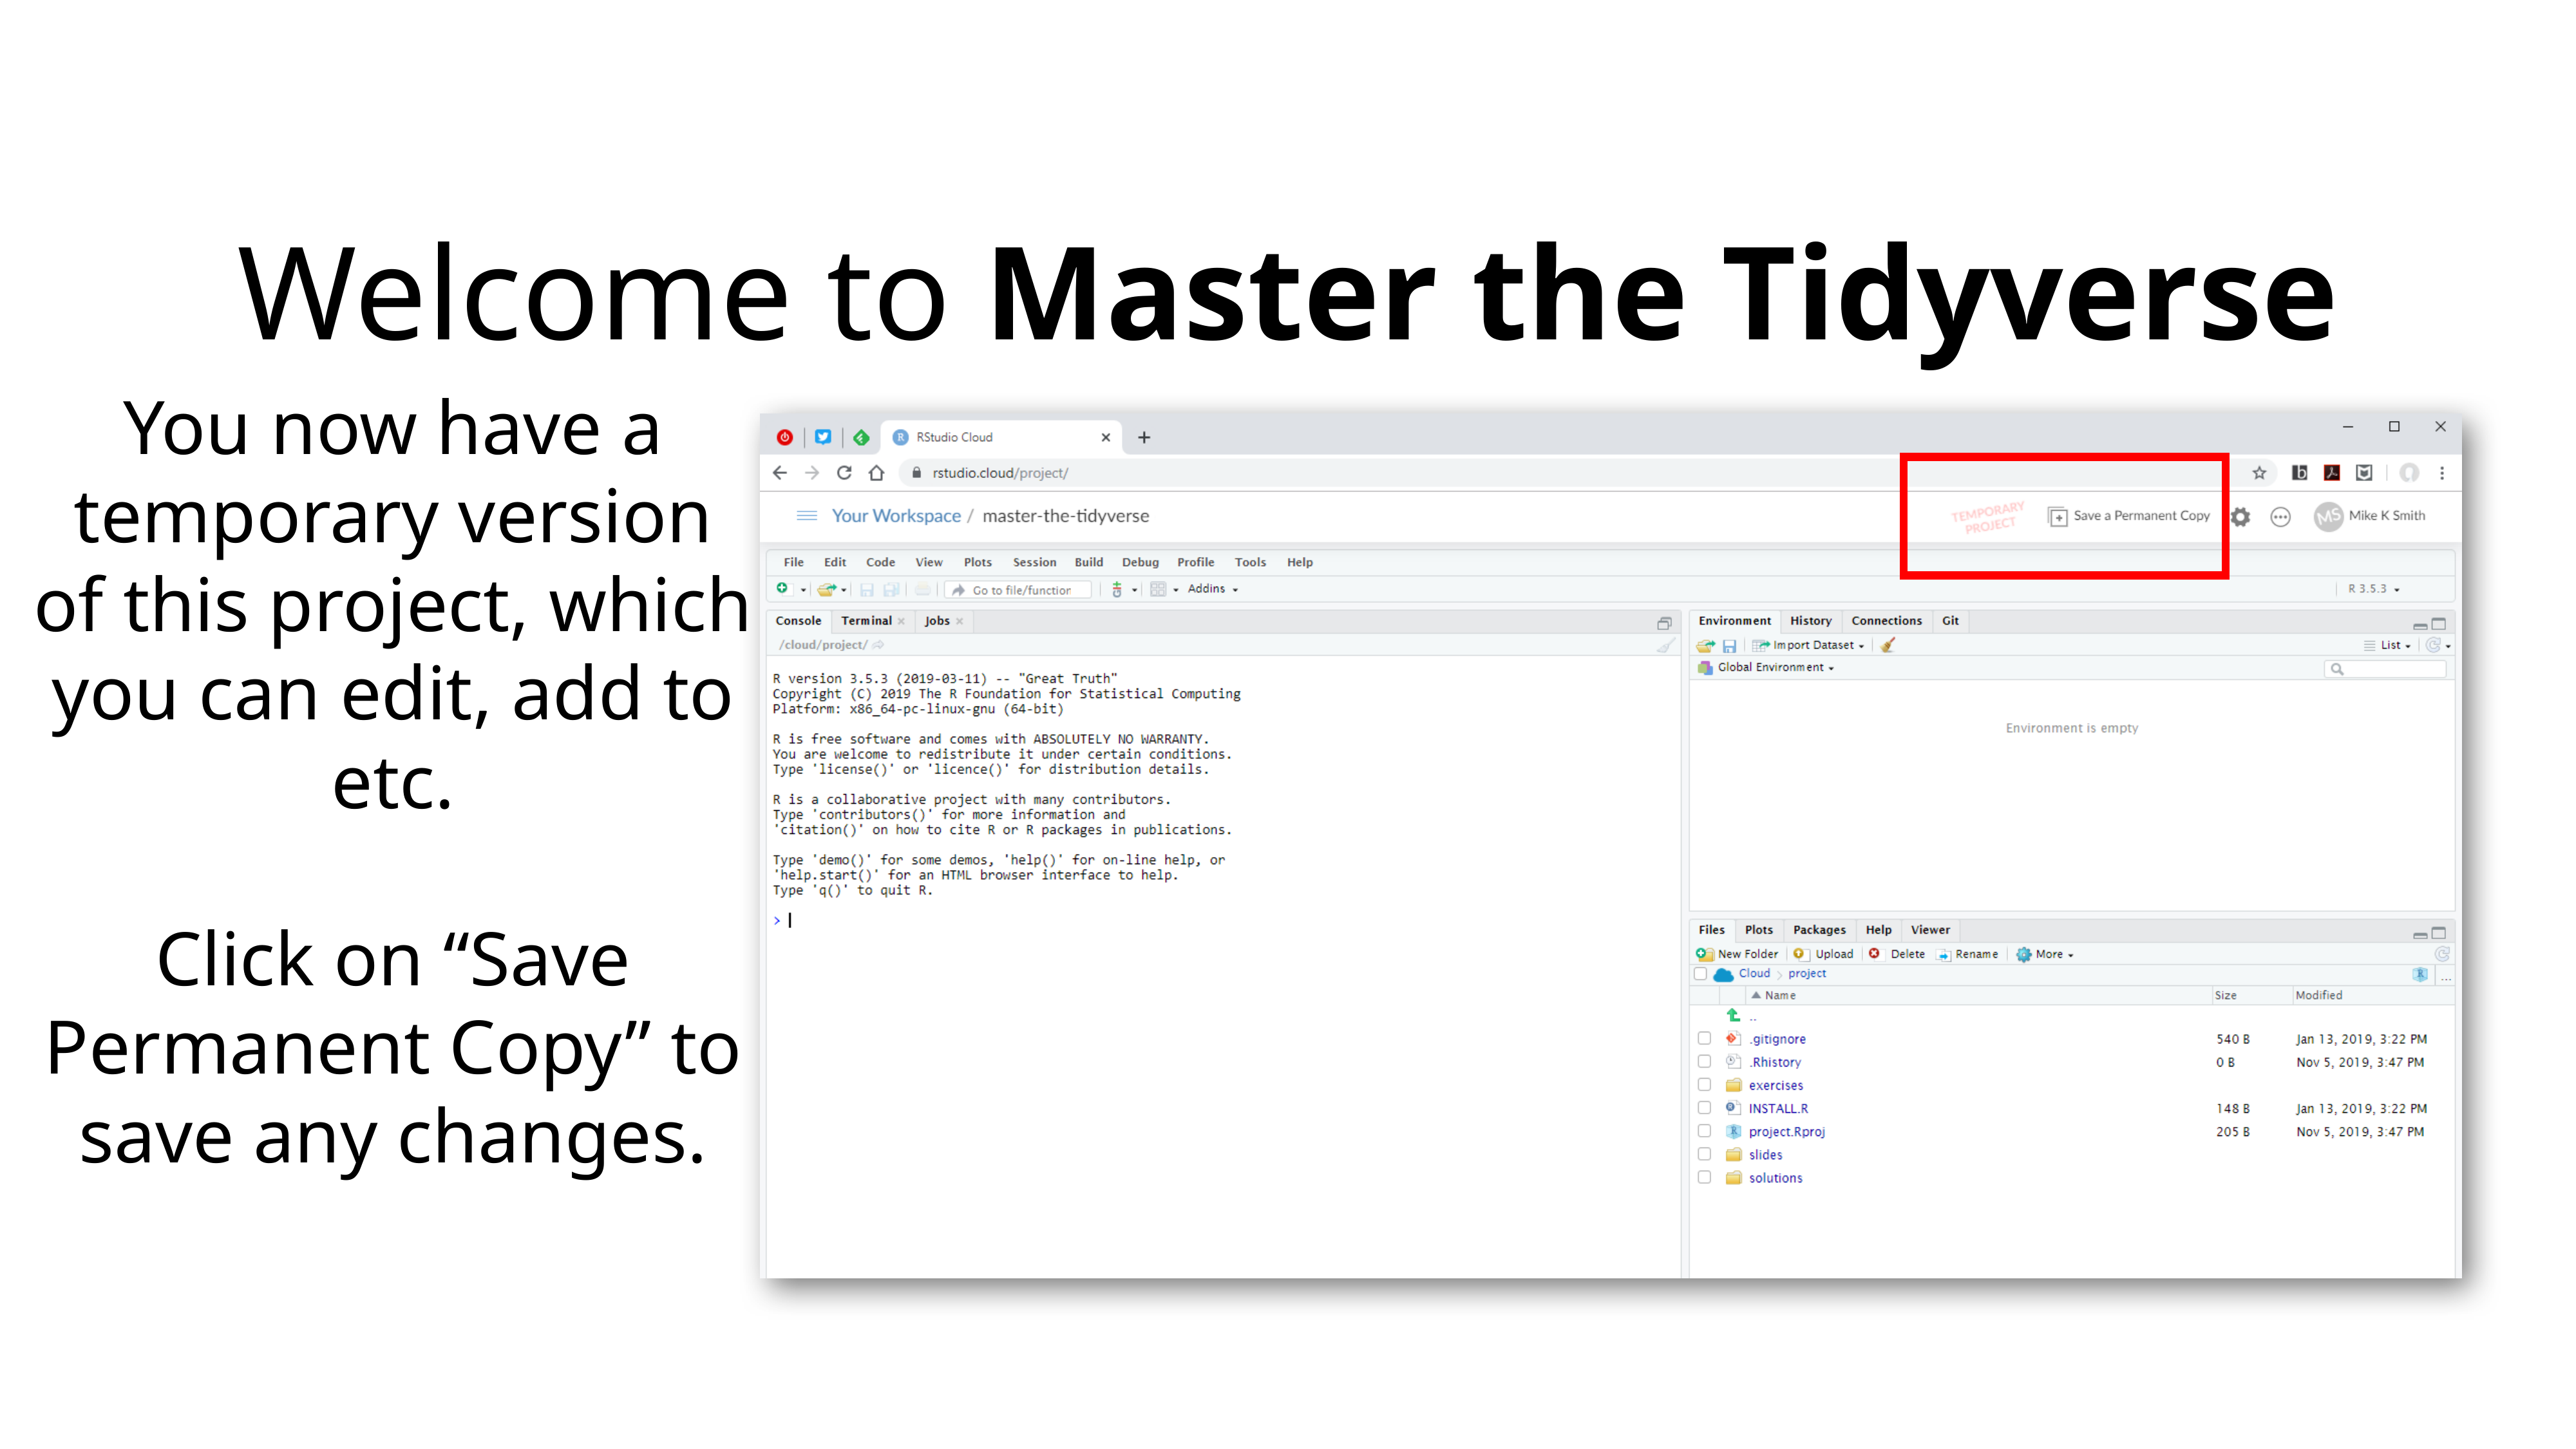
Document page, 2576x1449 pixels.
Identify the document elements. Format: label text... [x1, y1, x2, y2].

picture [760, 413, 2463, 1278]
text_box Welcome to Master the Tidyverse [186, 171, 2390, 405]
text_box You now have a temporary version of this project, which you can edit, add to etc. Click on “Save Permanent Copy” to save any changes. [26, 373, 761, 1185]
